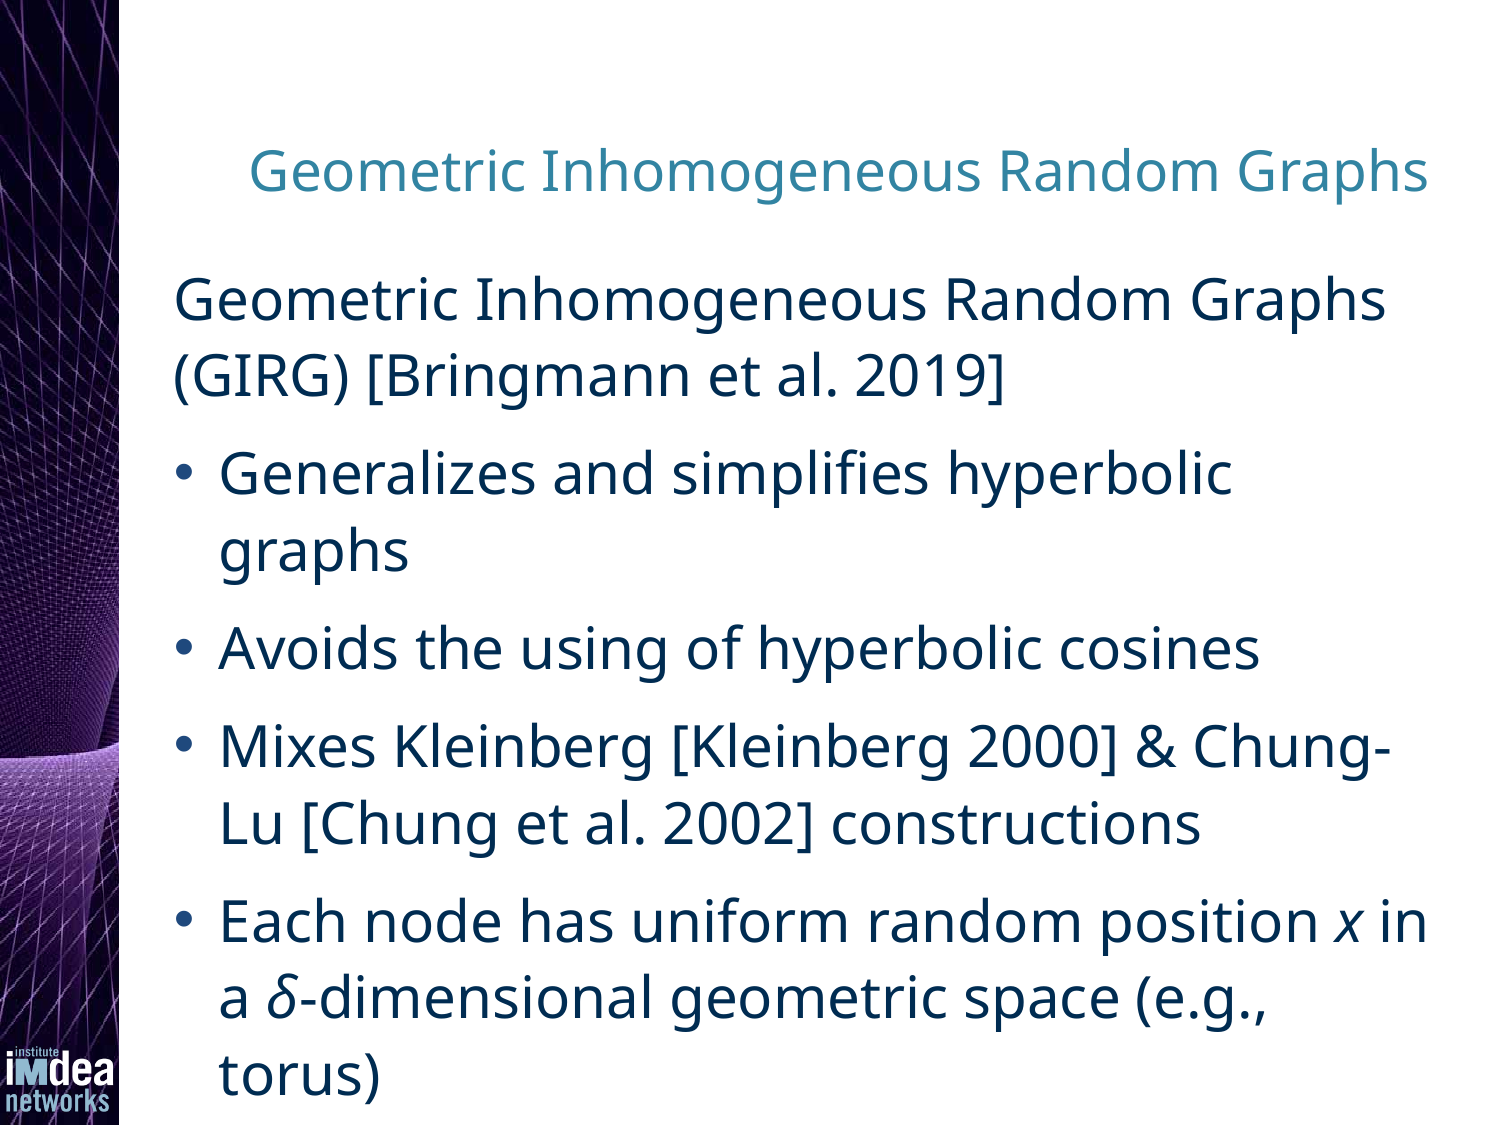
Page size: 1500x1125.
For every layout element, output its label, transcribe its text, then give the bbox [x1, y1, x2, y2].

picture [0, 0, 119, 1125]
title Geometric Inhomogeneous Random Graphs [65, 109, 1437, 228]
list Geometric Inhomogeneous Random Graphs (GIRG) [Bringmann et al. 2019] Generalizes and simplifies hyperbolic graphs Avoids the using of hyperbolic cosines Mixes Kleinberg [Kleinberg 2000] & Chung-Lu [Chung et al. 2002] constructions Each node has uniform random position x in a δ-dimensional geometric space (e.g., torus) [159, 247, 1455, 982]
